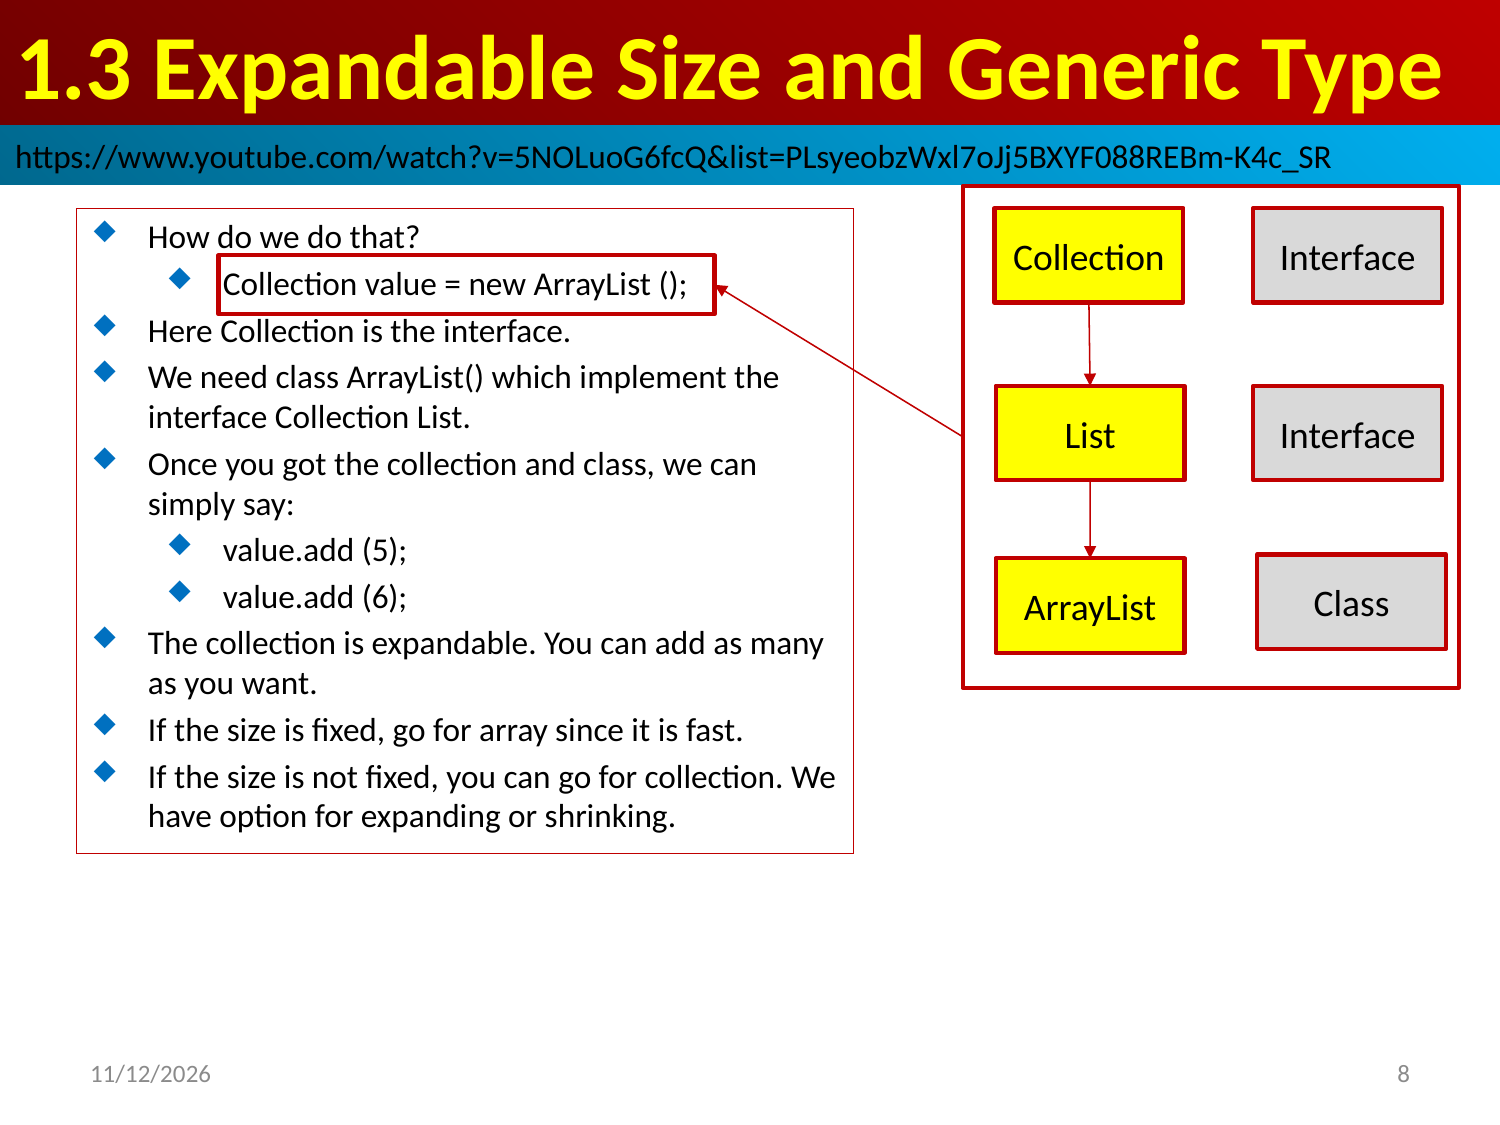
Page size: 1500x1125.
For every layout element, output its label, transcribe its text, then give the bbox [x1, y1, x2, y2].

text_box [714, 284, 963, 437]
text_box [216, 253, 717, 316]
text_box [961, 184, 1461, 690]
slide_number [75, 1042, 425, 1103]
title 1.3 Expandable Size and Generic Type [0, 0, 1500, 125]
slide_number 8 [1074, 1042, 1425, 1103]
text_box https://www.youtube.com/watch?v=5NOLuoG6fcQ&list=PLsyeobzWxl7oJj5BXYF088REBm-K4c_SR [0, 125, 1500, 185]
subtitle How do we do that? Collection value = new ArrayList (); Here Collection is the interface. We need class ArrayList() which implement the interface Collection List. Once you got the collection and class, we can simply say: value.add (5); value.add (6); The collection is expandable. You can add as many as you want. If the size is fixed, go for array since it is fast. If the size is not fixed, you can go for collection. We have option for expanding or shrinking. [76, 208, 854, 854]
